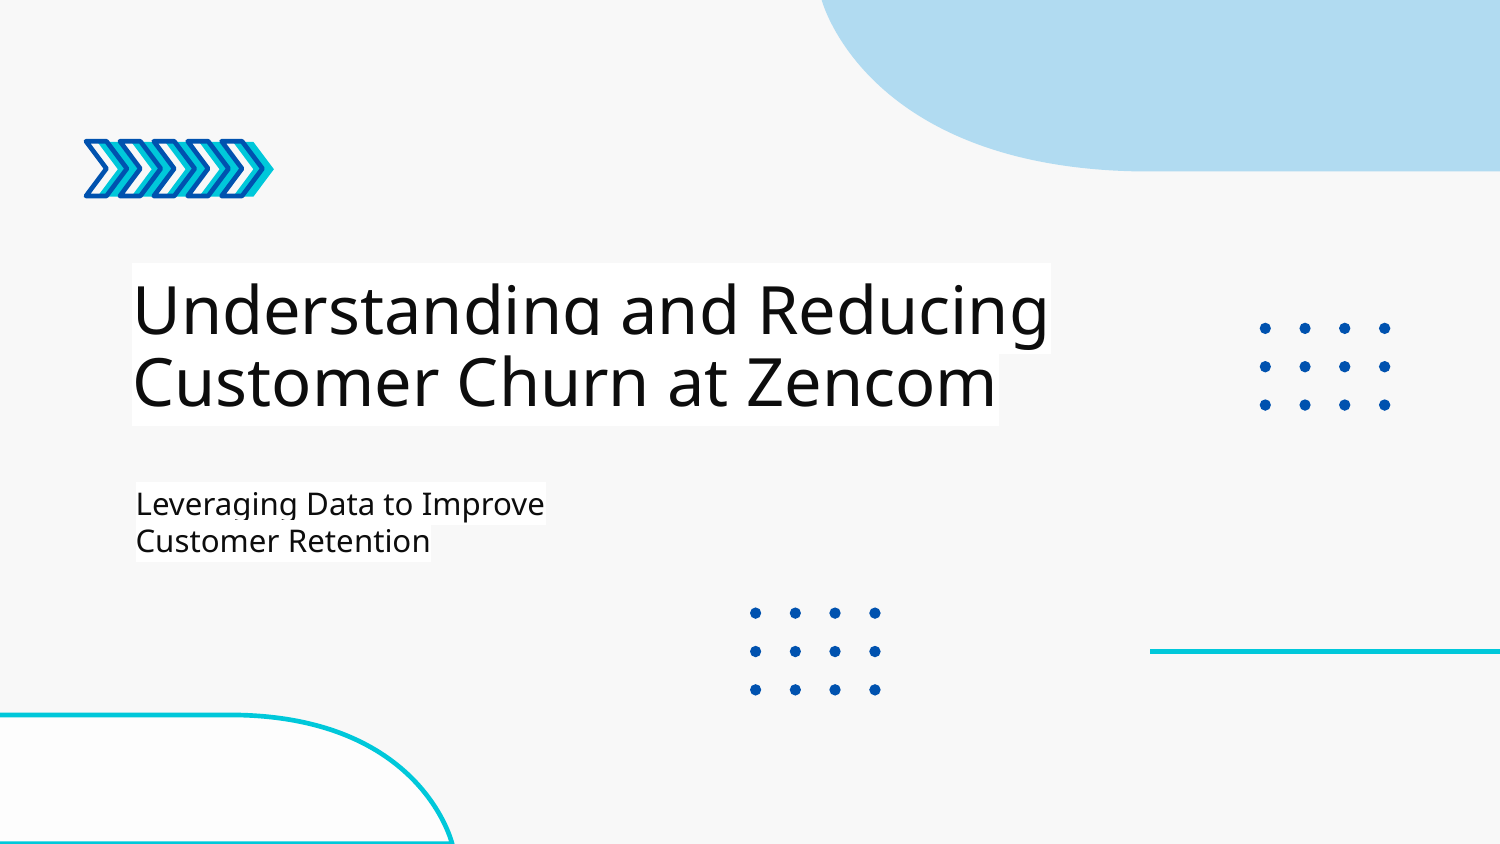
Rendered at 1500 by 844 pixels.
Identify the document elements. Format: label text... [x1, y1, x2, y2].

title Understanding and Reducing Customer Churn at Zencom [117, 232, 1220, 436]
subtitle Leveraging Data to Improve Customer Retention [120, 477, 619, 566]
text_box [749, 607, 881, 696]
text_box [85, 140, 275, 197]
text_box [1259, 322, 1391, 412]
